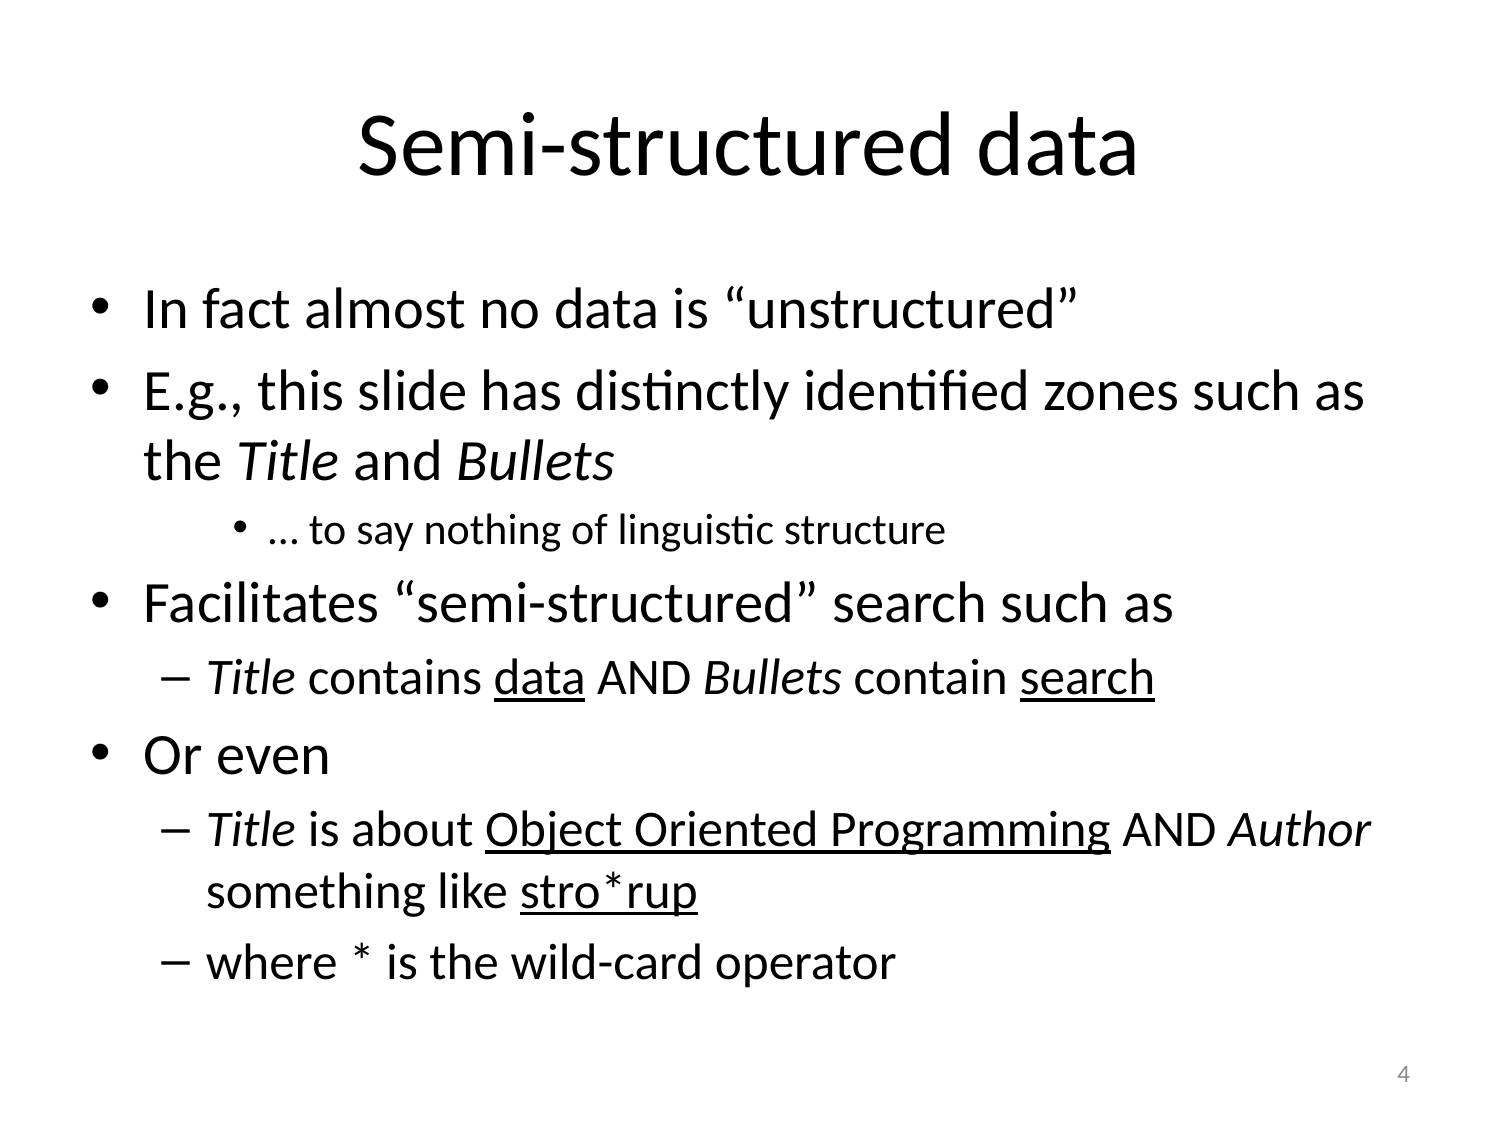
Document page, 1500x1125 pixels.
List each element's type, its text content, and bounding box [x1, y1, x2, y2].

title Semi-structured data [75, 45, 1425, 233]
list In fact almost no data is “unstructured” E.g., this slide has distinctly identified zones such as the Title and Bullets … to say nothing of linguistic structure Facilitates “semi-structured” search such as Title contains data AND Bullets contain search Or even Title is about Object Oriented Programming AND Author something like stro*rup where * is the wild-card operator [75, 262, 1425, 1005]
slide_number ‹#› [1074, 1042, 1425, 1103]
